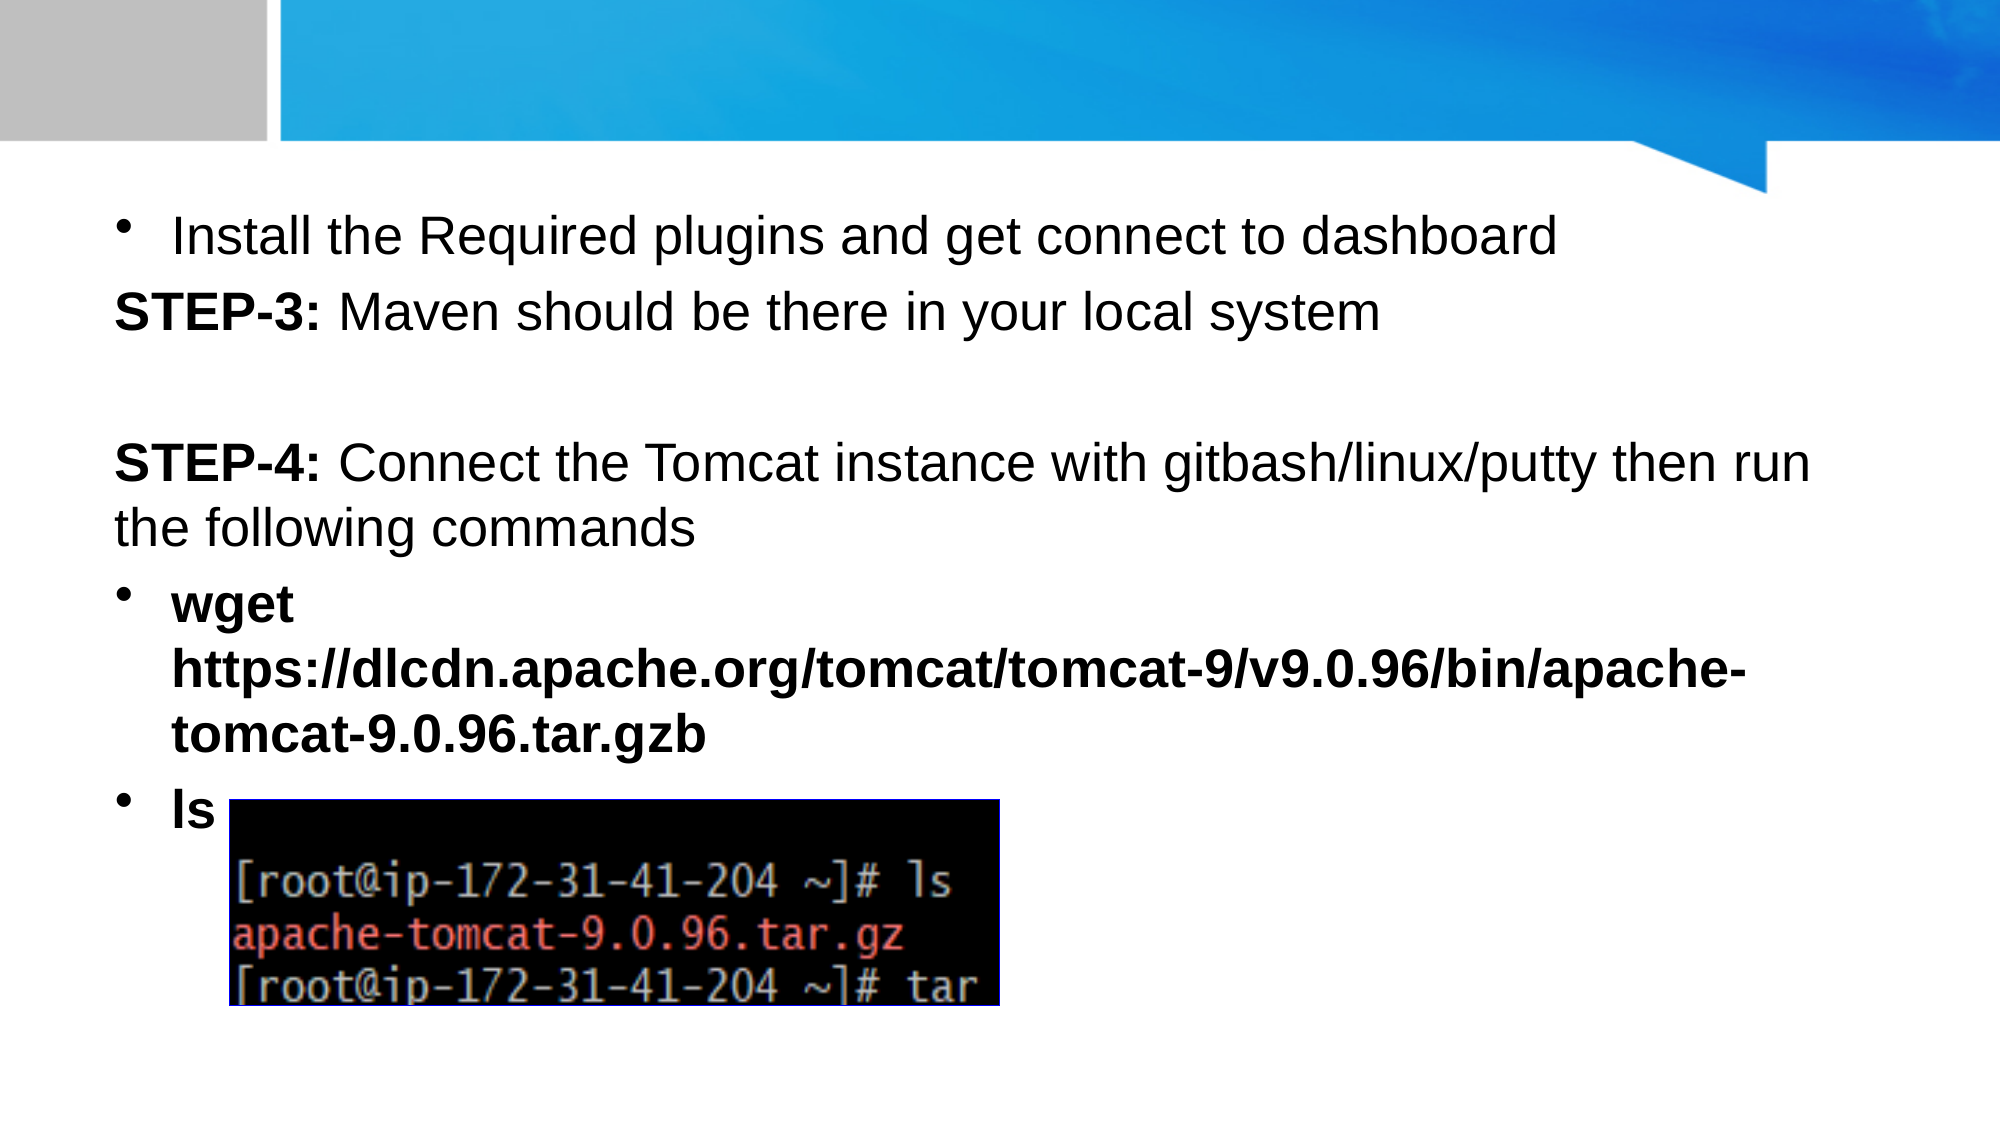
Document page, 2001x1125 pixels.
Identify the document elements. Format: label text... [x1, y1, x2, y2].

list Install the Required plugins and get connect to dashboard STEP-3: Maven should be there in your local system STEP-4: Connect the Tomcat instance with gitbash/linux/putty then run the following commands wget https://dlcdn.apache.org/tomcat/tomcat-9/v9.0.96/bin/apache-tomcat-9.0.96.tar.gzb ls [99, 192, 1901, 1006]
picture [0, 0, 2000, 1125]
